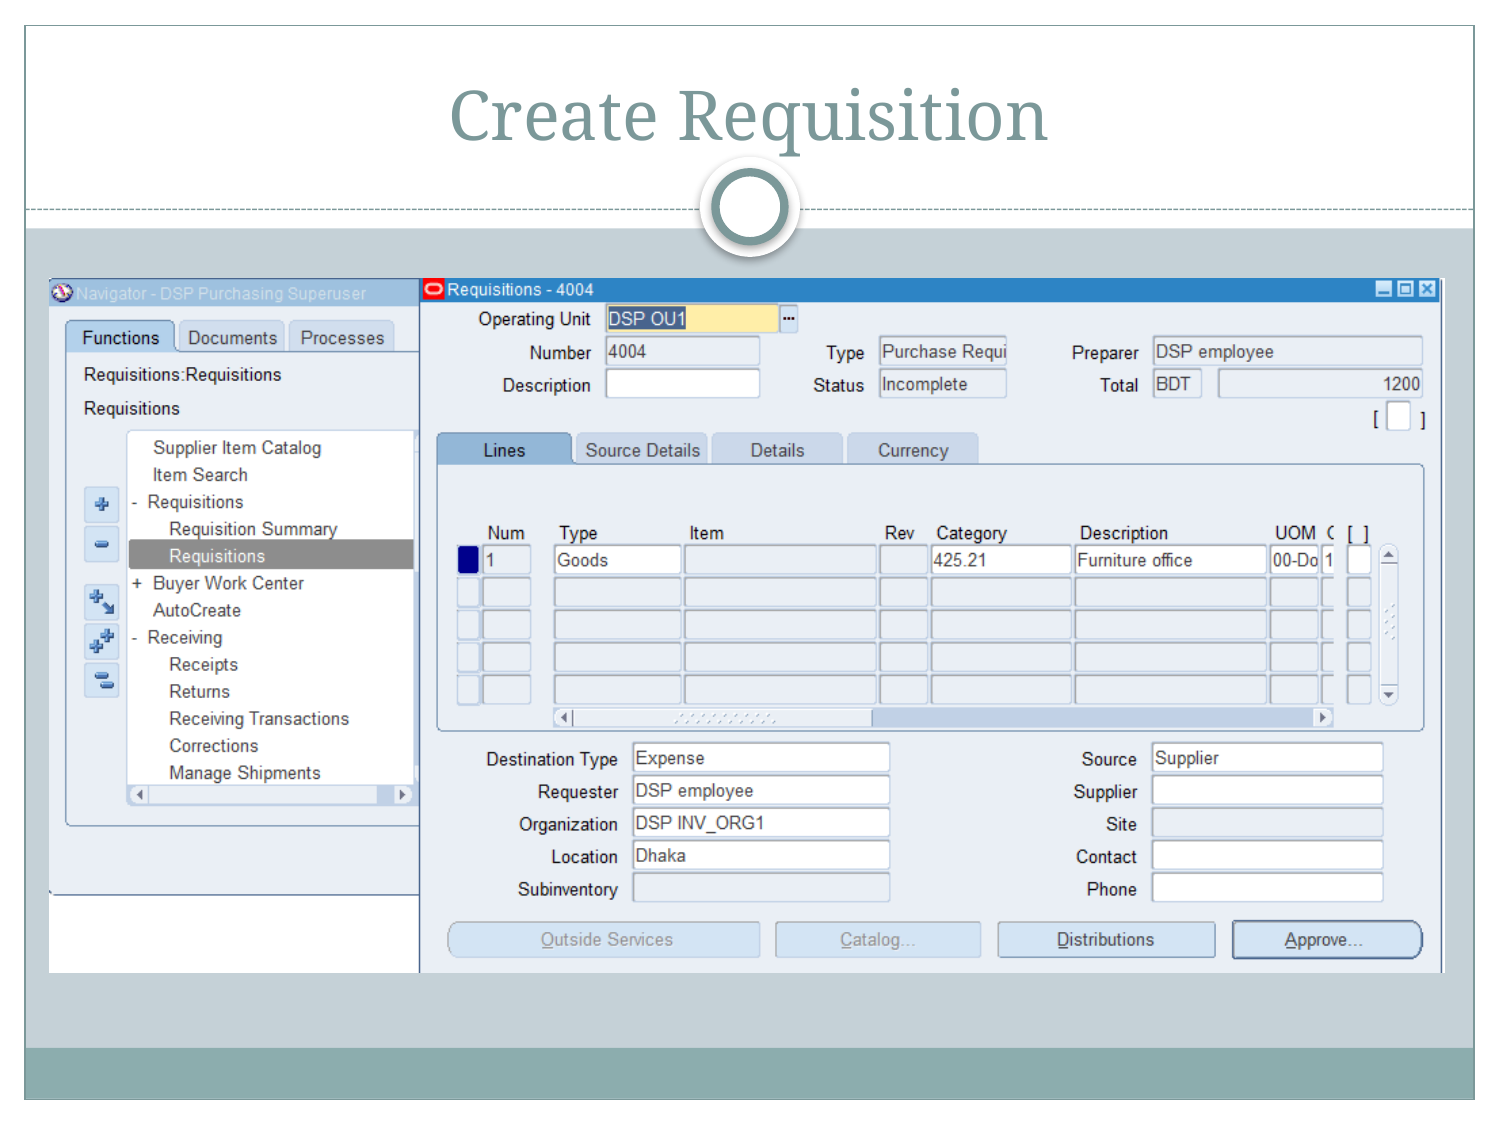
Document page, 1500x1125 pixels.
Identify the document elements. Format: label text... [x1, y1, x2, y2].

title Create Requisition [49, 37, 1450, 162]
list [49, 277, 1445, 974]
